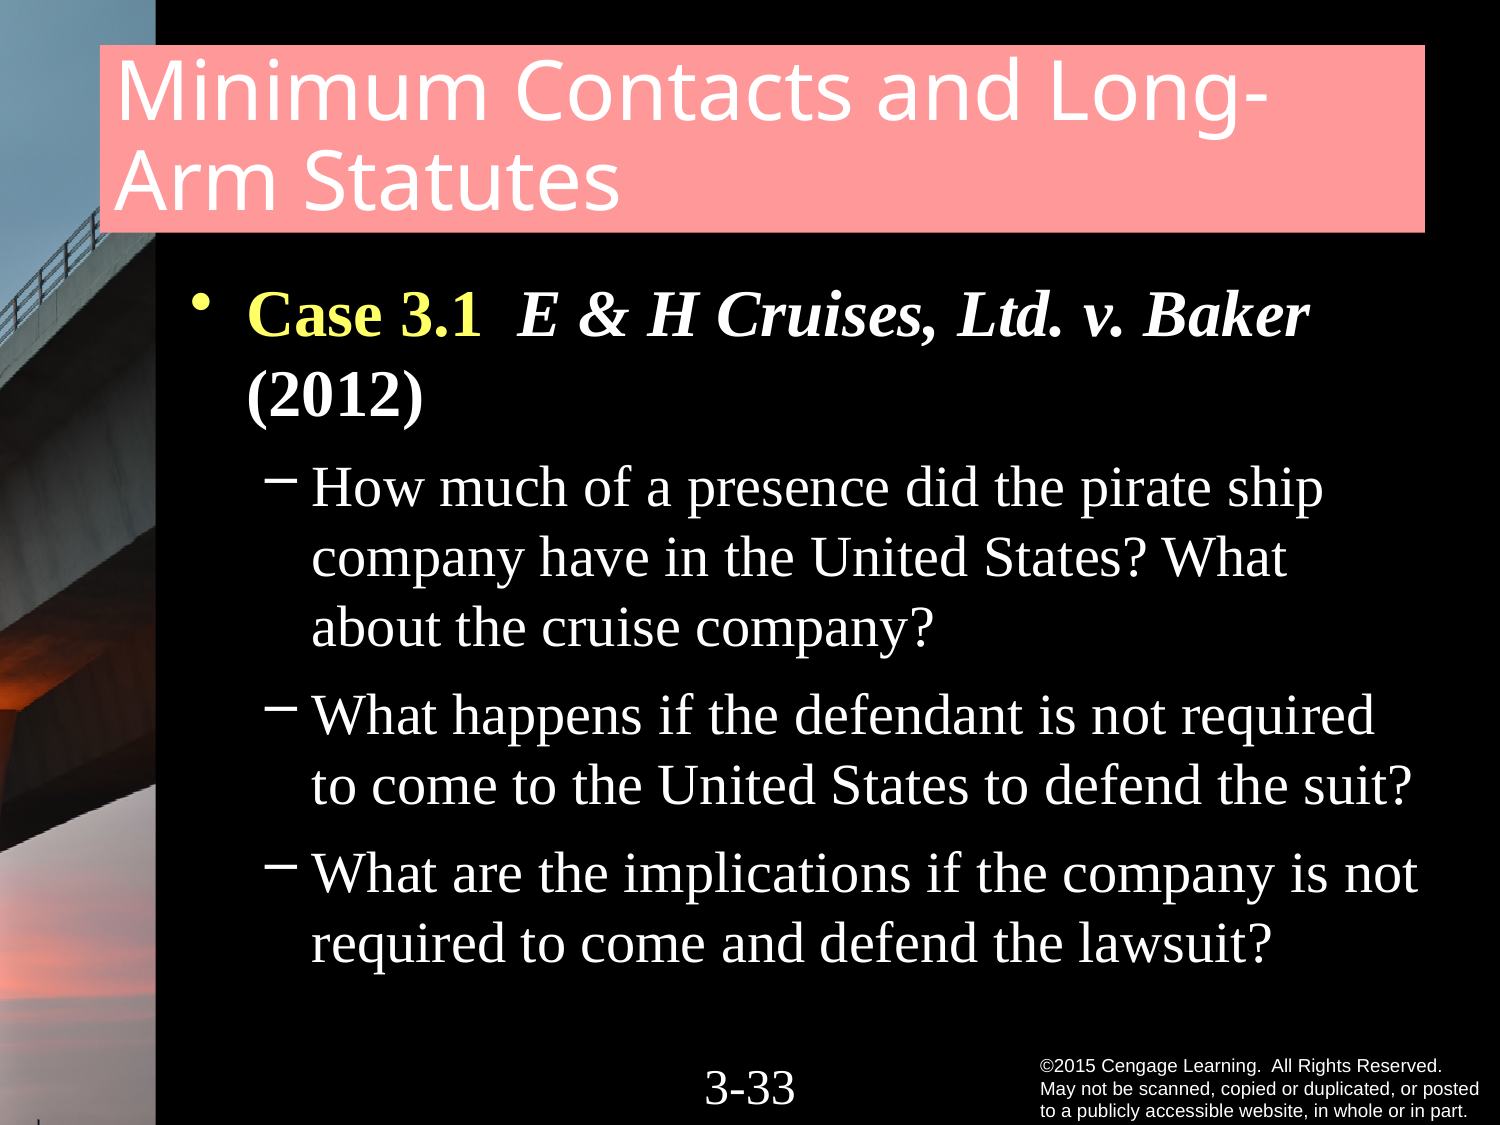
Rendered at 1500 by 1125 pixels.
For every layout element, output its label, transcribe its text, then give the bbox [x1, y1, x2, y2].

picture [0, 0, 155, 1125]
list Case 3.1 E & H Cruises, Ltd. v. Baker (2012) How much of a presence did the pirate ship company have in the United States? What about the cruise company? What happens if the defendant is not required to come to the United States to defend the suit? What are the implications if the company is not required to come and defend the lawsuit? [174, 262, 1438, 1018]
text_box 3-32 [575, 1046, 925, 1125]
title Minimum Contacts and Long-Arm Statutes [99, 44, 1426, 233]
